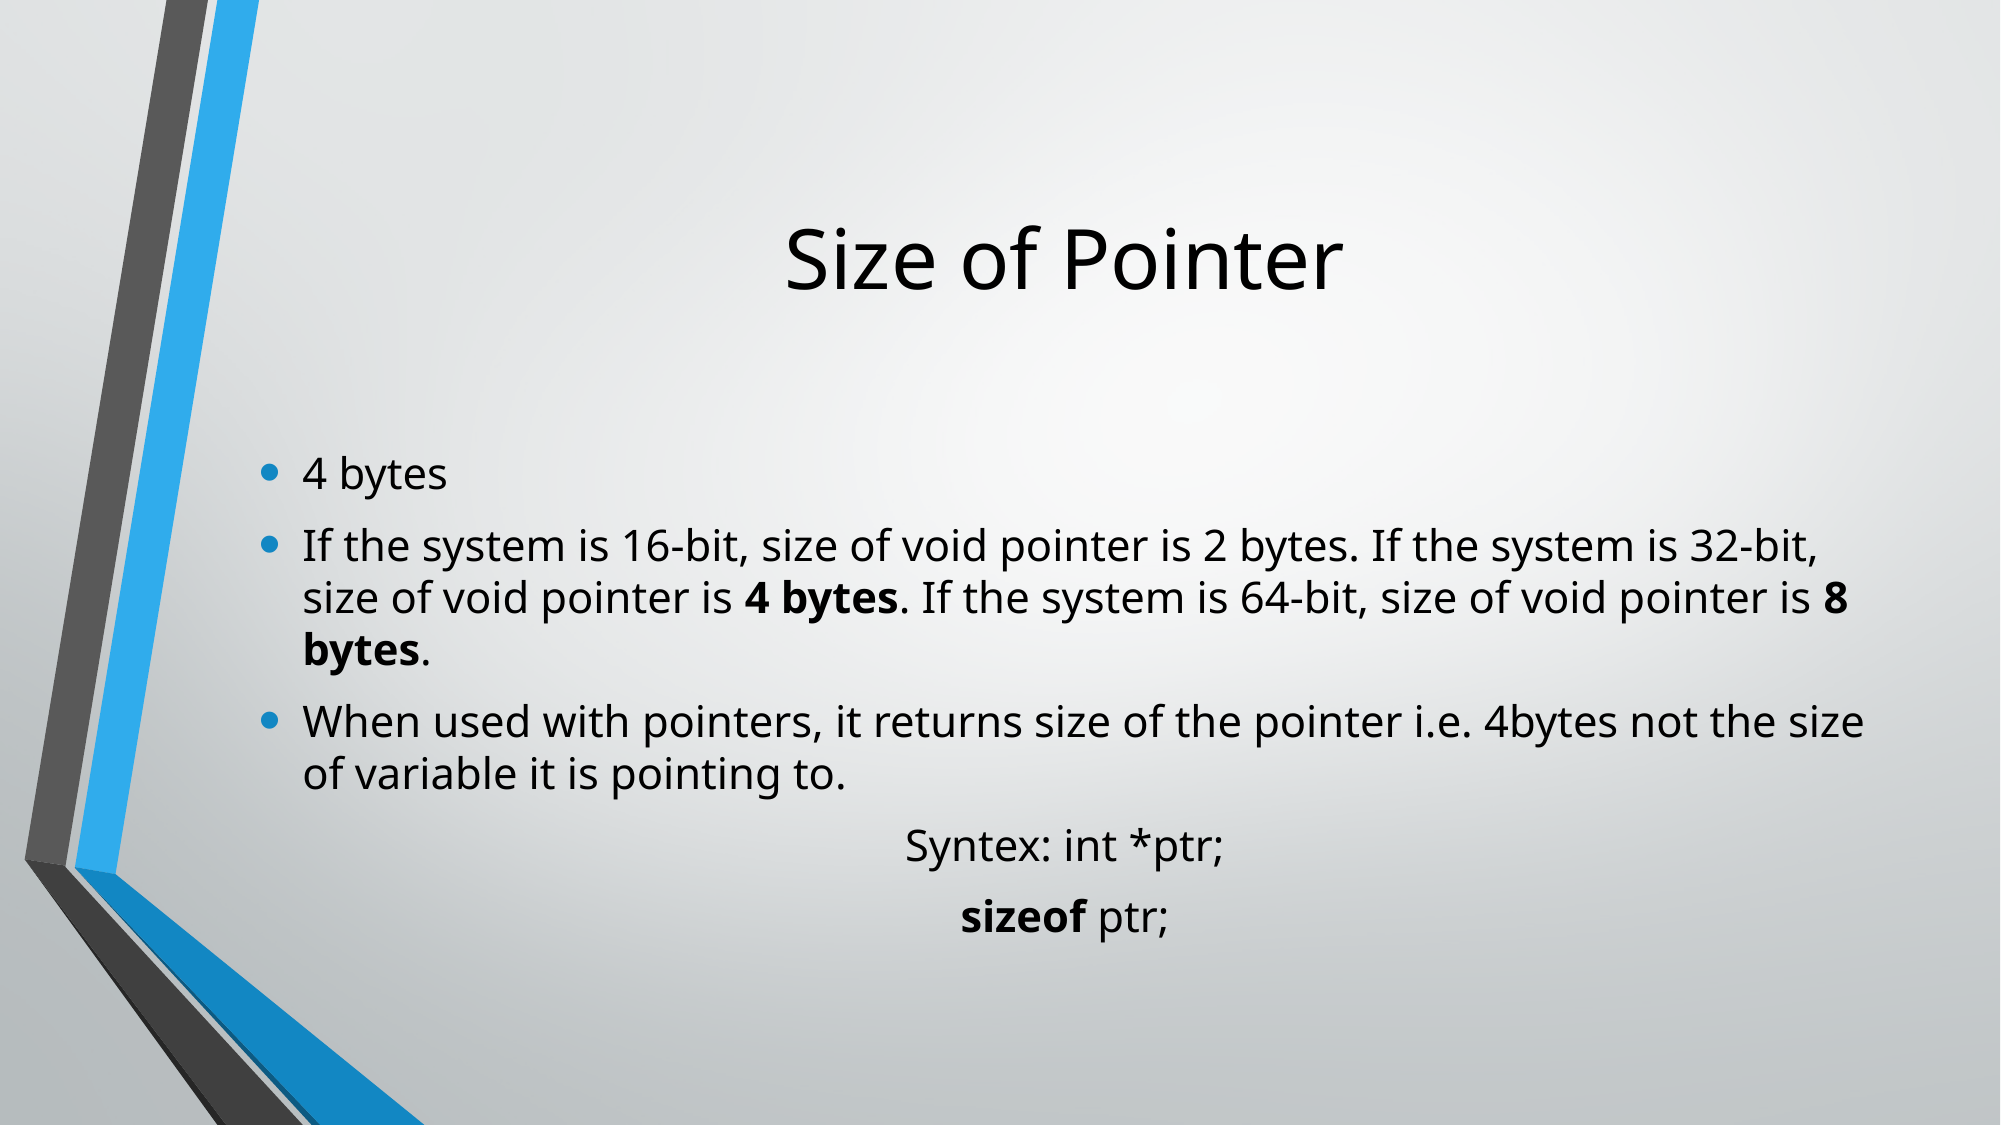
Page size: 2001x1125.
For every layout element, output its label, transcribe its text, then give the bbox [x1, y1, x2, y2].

list 4 bytes If the system is 16-bit, size of void pointer is 2 bytes. If the system is 32-bit, size of void pointer is 4 bytes. If the system is 64-bit, size of void pointer is 8 bytes. When used with pointers, it returns size of the pointer i.e. 4bytes not the size of variable it is pointing to. Syntex: int *ptr; sizeof ptr; [243, 437, 1887, 950]
title Size of Pointer [243, 112, 1887, 400]
